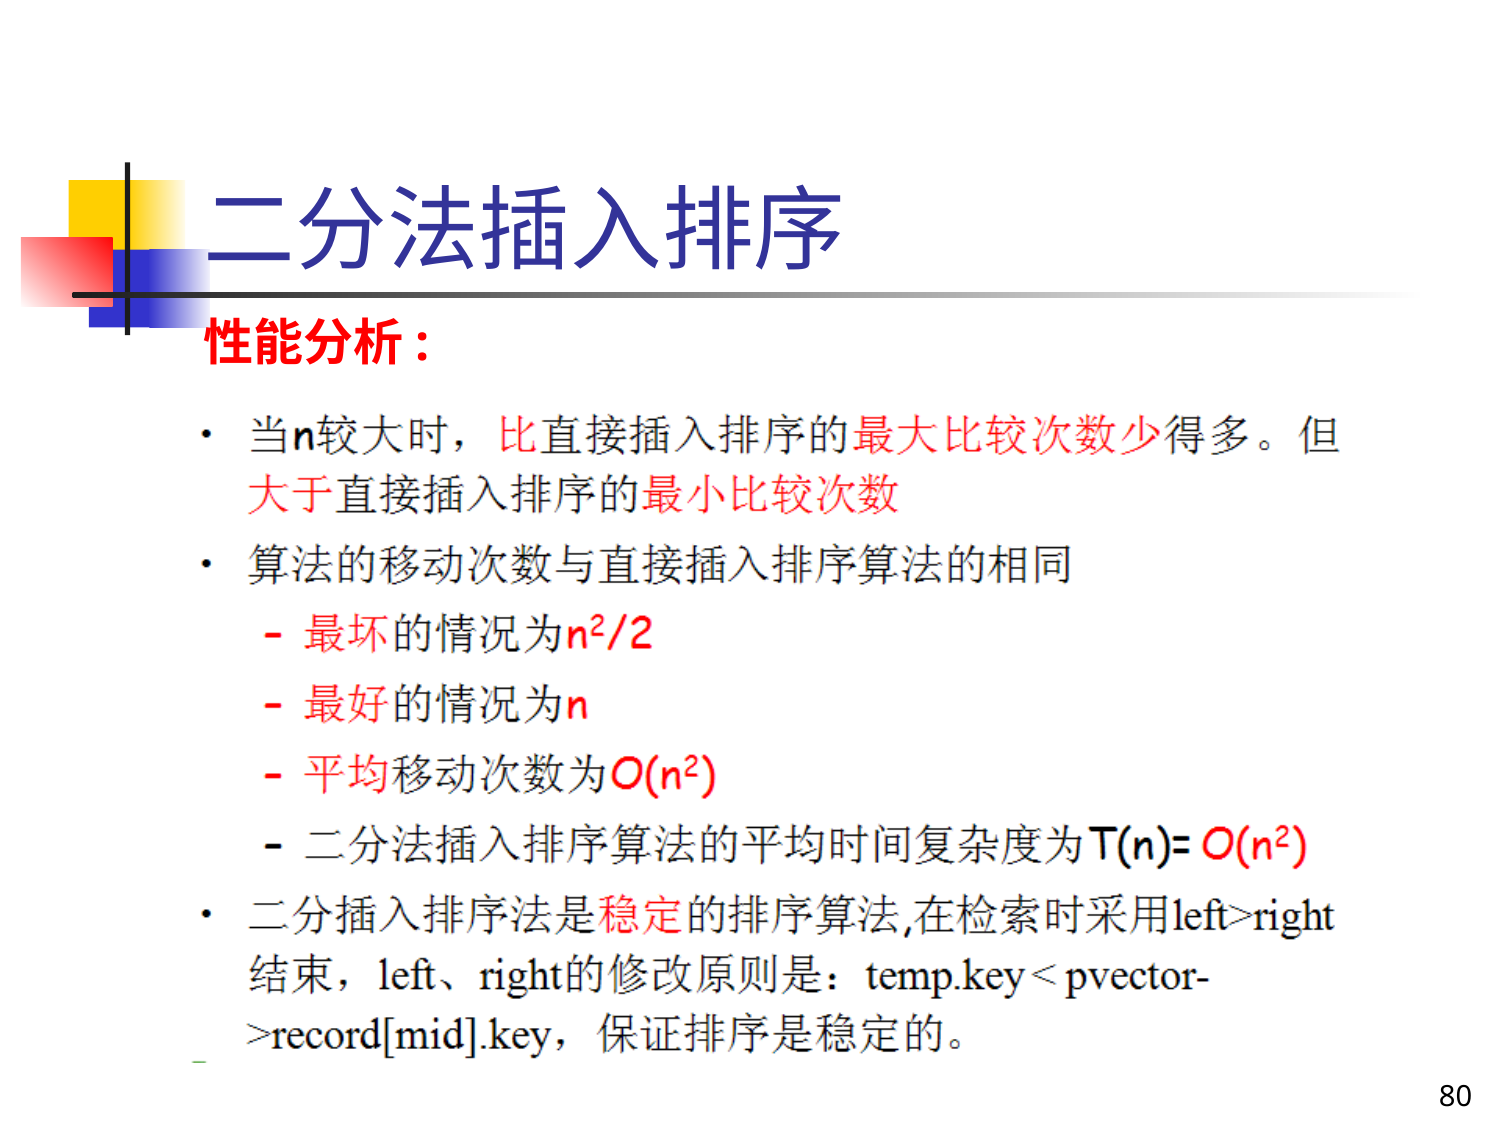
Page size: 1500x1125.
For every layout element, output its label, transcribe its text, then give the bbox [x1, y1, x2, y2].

title 二分法插入排序 [188, 101, 1468, 289]
text_box 性能分析: [189, 302, 494, 378]
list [188, 407, 1360, 1063]
slide_number 80 [1174, 1049, 1488, 1125]
